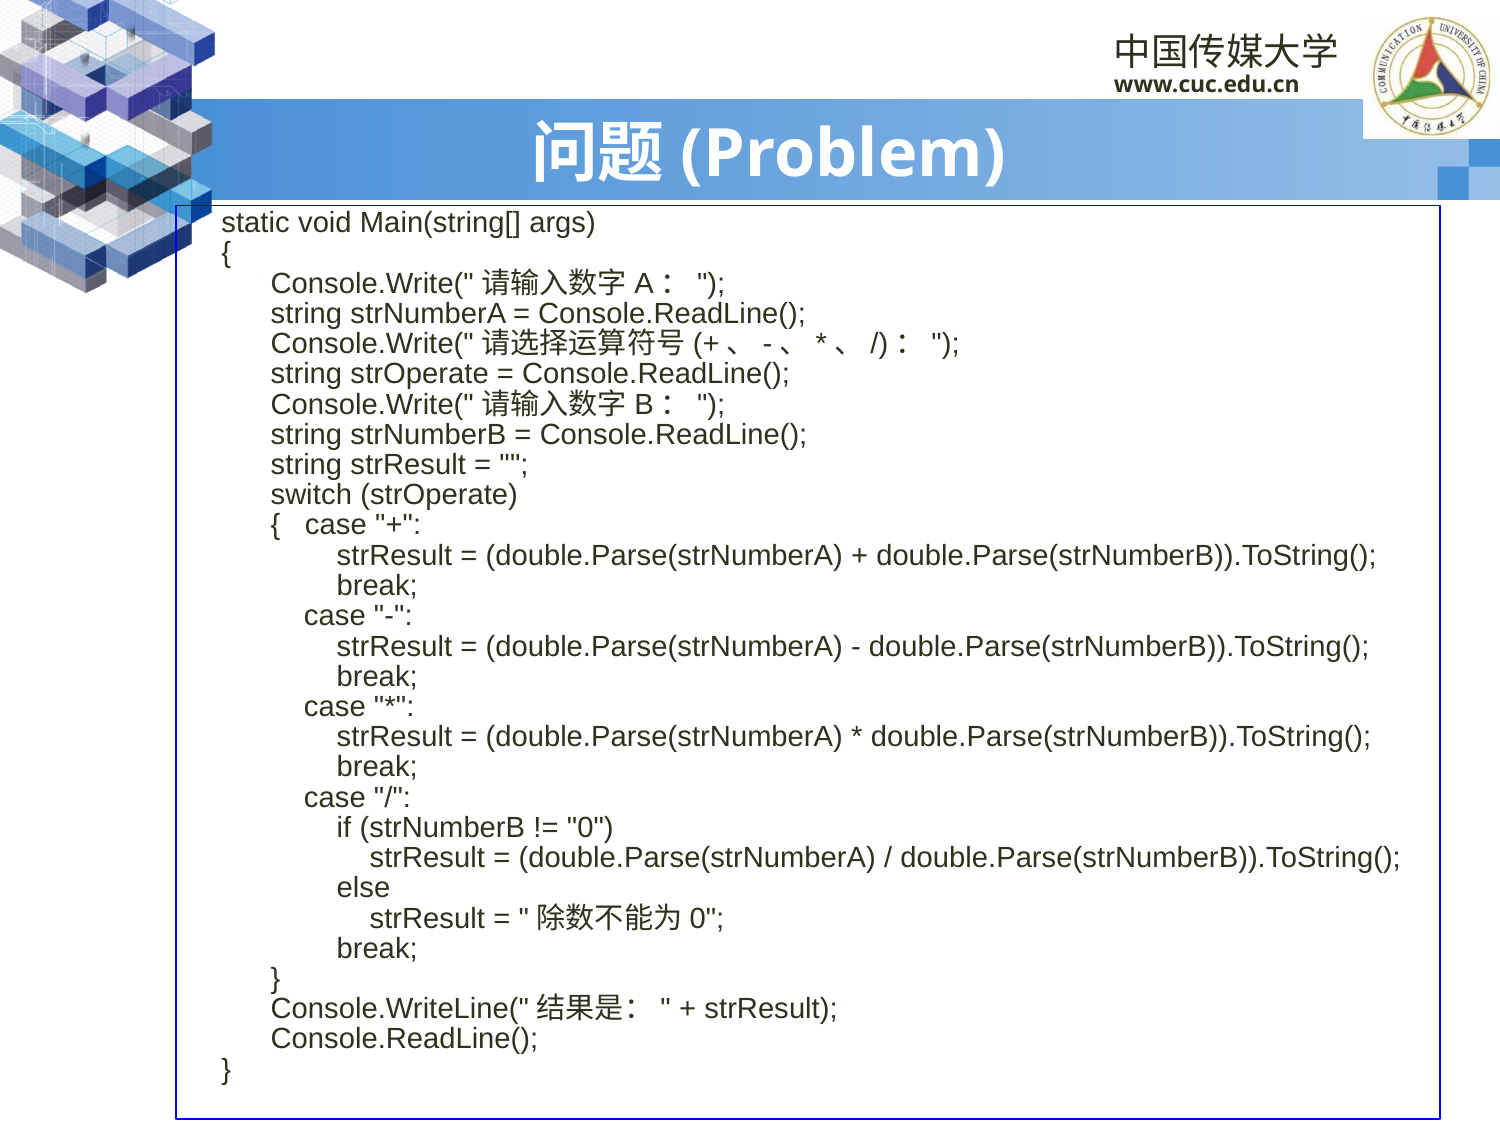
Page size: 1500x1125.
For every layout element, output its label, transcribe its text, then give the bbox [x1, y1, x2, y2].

picture [1363, 16, 1500, 139]
title 问题(Problem) [212, 99, 1325, 200]
text_box static void Main(string[] args) { Console.Write("请输入数字A："); string strNumberA = Console.ReadLine(); Console.Write("请选择运算符号(+、-、*、/)："); string strOperate = Console.ReadLine(); Console.Write("请输入数字B："); string strNumberB = Console.ReadLine(); string strResult = ""; switch (strOperate) { case "+": strResult = (double.Parse(strNumberA) + double.Parse(strNumberB)).ToString(); break; case "-": strResult = (double.Parse(strNumberA) - double.Parse(strNumberB)).ToString(); break; case "*": strResult = (double.Parse(strNumberA) * double.Parse(strNumberB)).ToString(); break; case "/": if (strNumberB != "0") strResult = (double.Parse(strNumberA) / double.Parse(strNumberB)).ToString(); else strResult = "除数不能为0"; break; } Console.WriteLine("结果是：" + strResult); Console.ReadLine(); } [123, 200, 1444, 1093]
picture [0, 0, 325, 313]
text_box [176, 205, 1440, 1120]
